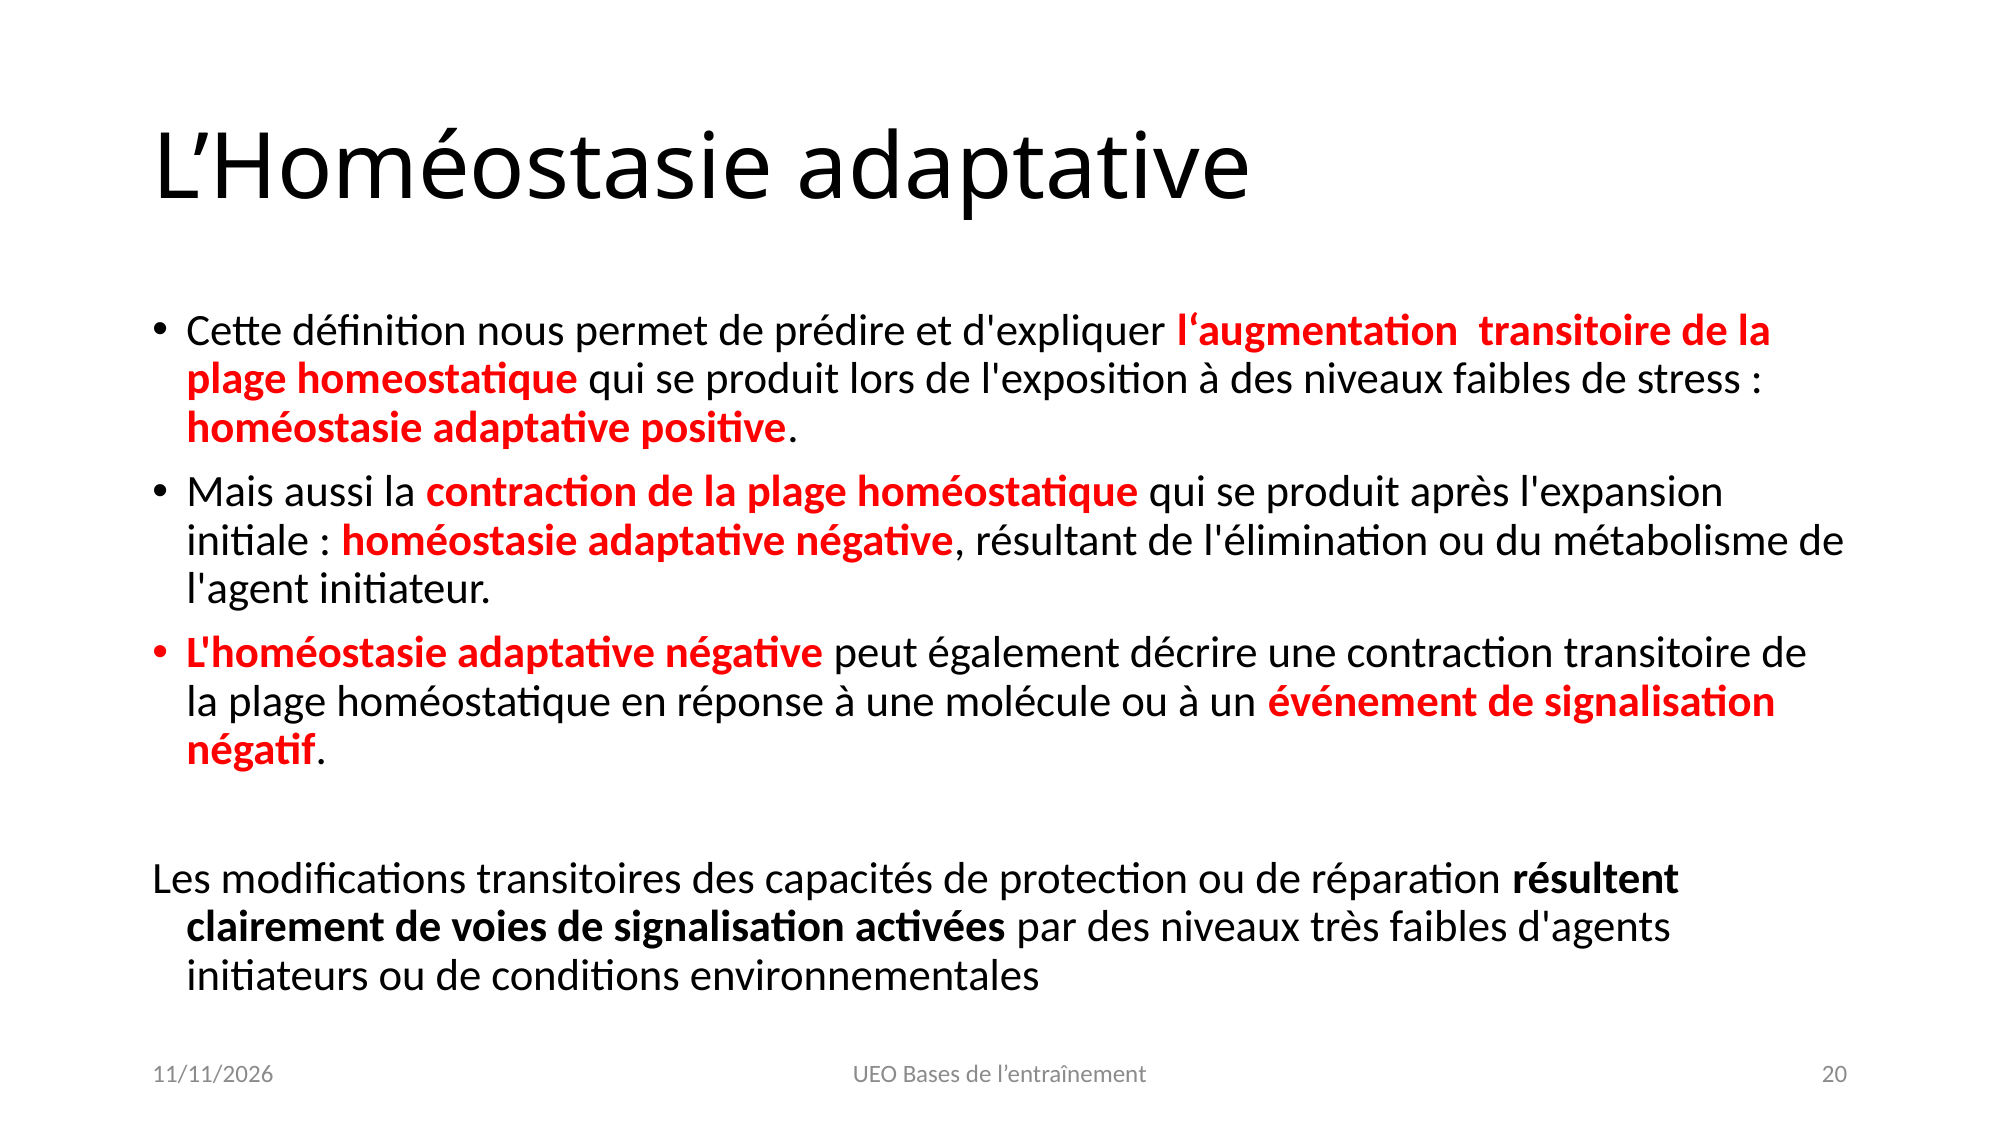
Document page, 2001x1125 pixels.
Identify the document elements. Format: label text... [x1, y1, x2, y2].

title L’Homéostasie adaptative [137, 59, 1863, 278]
list Cette définition nous permet de prédire et d'expliquer l‘augmentation transitoire de la plage homeostatique qui se produit lors de l'exposition à des niveaux faibles de stress : homéostasie adaptative positive. Mais aussi la contraction de la plage homéostatique qui se produit après l'expansion initiale : homéostasie adaptative négative, résultant de l'élimination ou du métabolisme de l'agent initiateur. L'homéostasie adaptative négative peut également décrire une contraction transitoire de la plage homéostatique en réponse à une molécule ou à un événement de signalisation négatif. Les modifications transitoires des capacités de protection ou de réparation résultent clairement de voies de signalisation activées par des niveaux très faibles d'agents initiateurs ou de conditions environnementales [137, 299, 1863, 1014]
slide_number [137, 1042, 588, 1103]
footer UEO Bases de l’entraînement [662, 1042, 1338, 1103]
slide_number 20 [1412, 1042, 1863, 1103]
